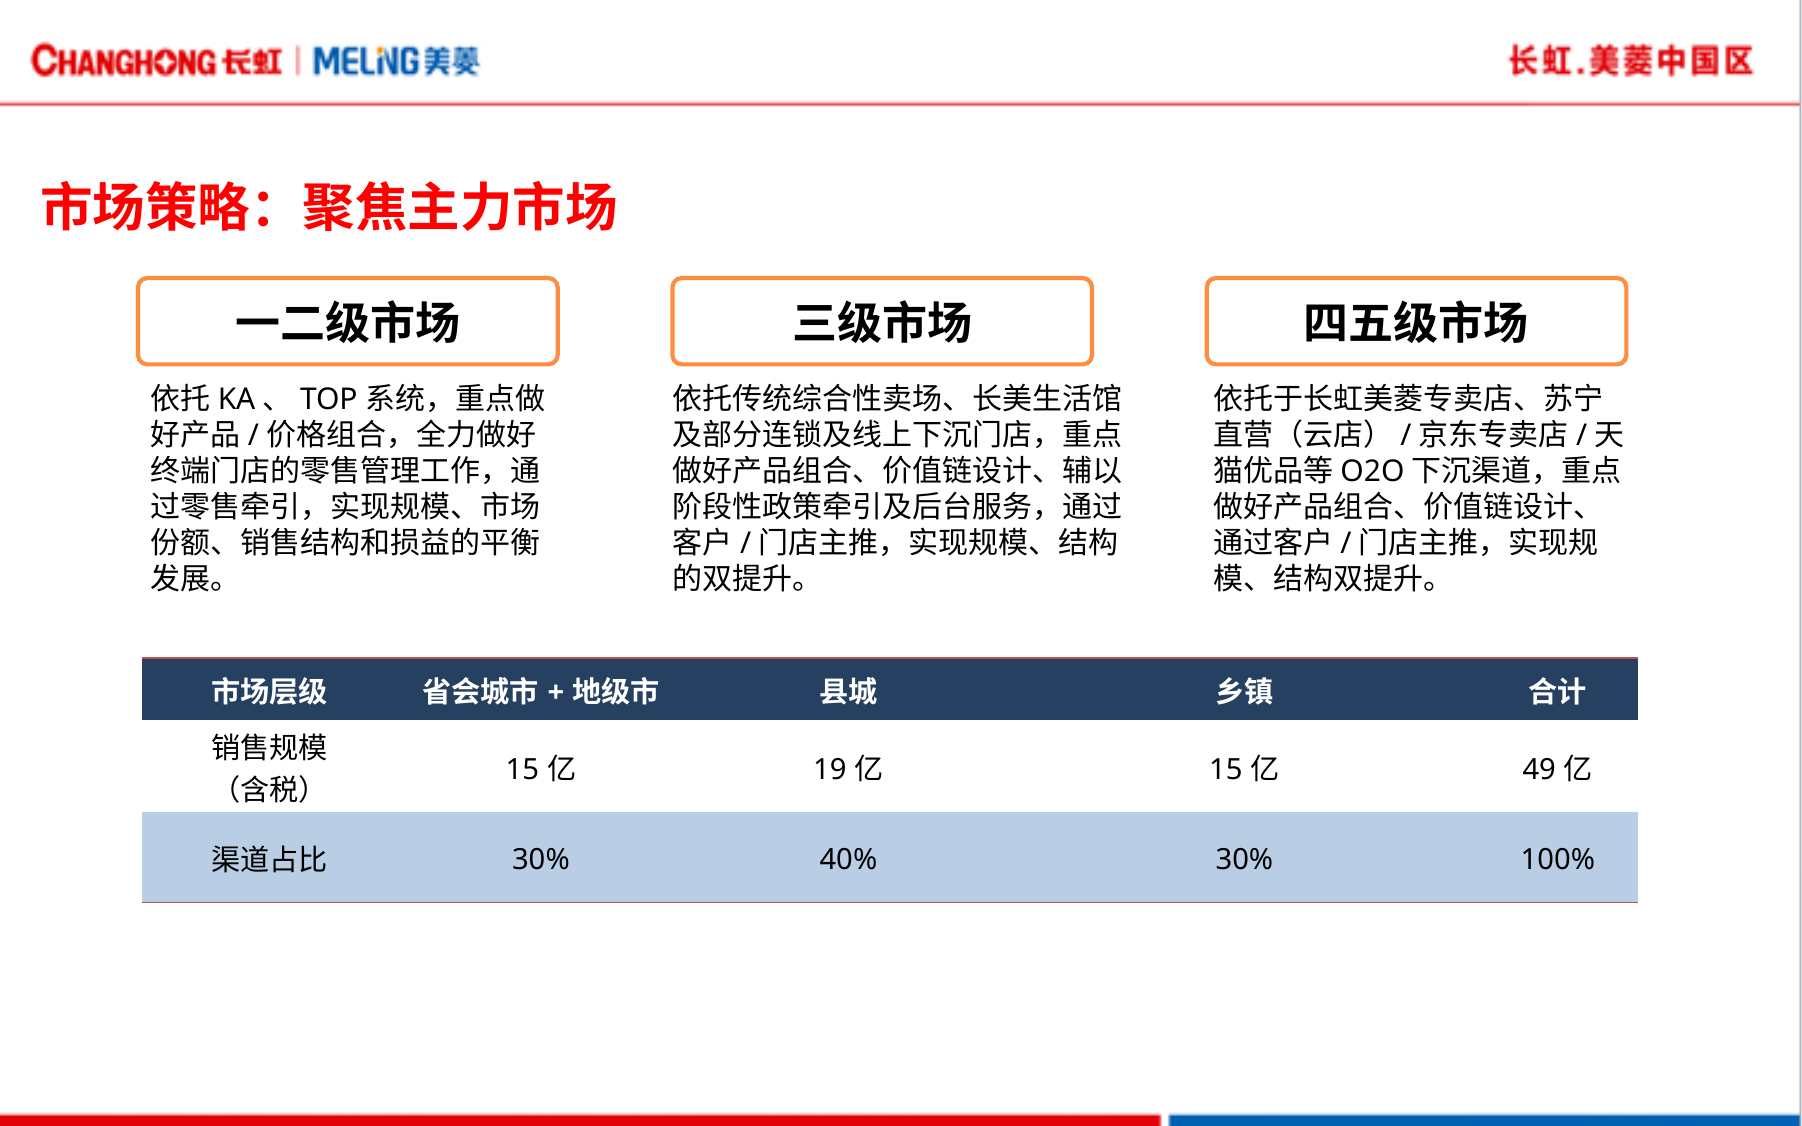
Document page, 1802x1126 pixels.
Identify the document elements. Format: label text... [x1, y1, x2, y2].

text_box 依托于长虹美菱专卖店、苏宁直营（云店）/京东专卖店/天猫优品等O2O下沉渠道，重点做好产品组合、价值链设计、通过客户/门店主推，实现规模、结构双提升。 [1198, 371, 1642, 603]
text_box 依托传统综合性卖场、长美生活馆及部分连锁及线上下沉门店，重点做好产品组合、价值链设计、辅以阶段性政策牵引及后台服务，通过客户/门店主推，实现规模、结构的双提升。 [658, 371, 1142, 603]
table_cell 渠道占比 [142, 812, 397, 902]
table_header 市场层级 [142, 659, 397, 720]
text_box 四五级市场 [1204, 275, 1629, 367]
text_box 依托KA、TOP系统，重点做好产品/价格组合，全力做好终端门店的零售管理工作，通过零售牵引，实现规模、市场份额、销售结构和损益的平衡发展。 [136, 371, 568, 603]
text_box 市场策略：聚焦主力市场 [25, 166, 1692, 244]
table_header 省会城市+地级市 [397, 659, 685, 720]
table_cell 30% [1012, 812, 1477, 902]
table_cell 15亿 [397, 720, 685, 812]
table_cell 15亿 [1012, 720, 1477, 812]
text_box 三级市场 [670, 275, 1095, 367]
table_cell 49亿 [1477, 720, 1638, 812]
table_cell 40% [685, 812, 1012, 902]
picture [0, 0, 1802, 1126]
table_cell 销售规模 （含税） [142, 720, 397, 812]
table_header 合计 [1477, 659, 1638, 720]
table_cell 100% [1477, 812, 1638, 902]
table_header 县城 [685, 659, 1012, 720]
text_box 一二级市场 [135, 275, 560, 367]
table_header 乡镇 [1012, 659, 1477, 720]
table_cell 19亿 [685, 720, 1012, 812]
table_cell 30% [397, 812, 685, 902]
